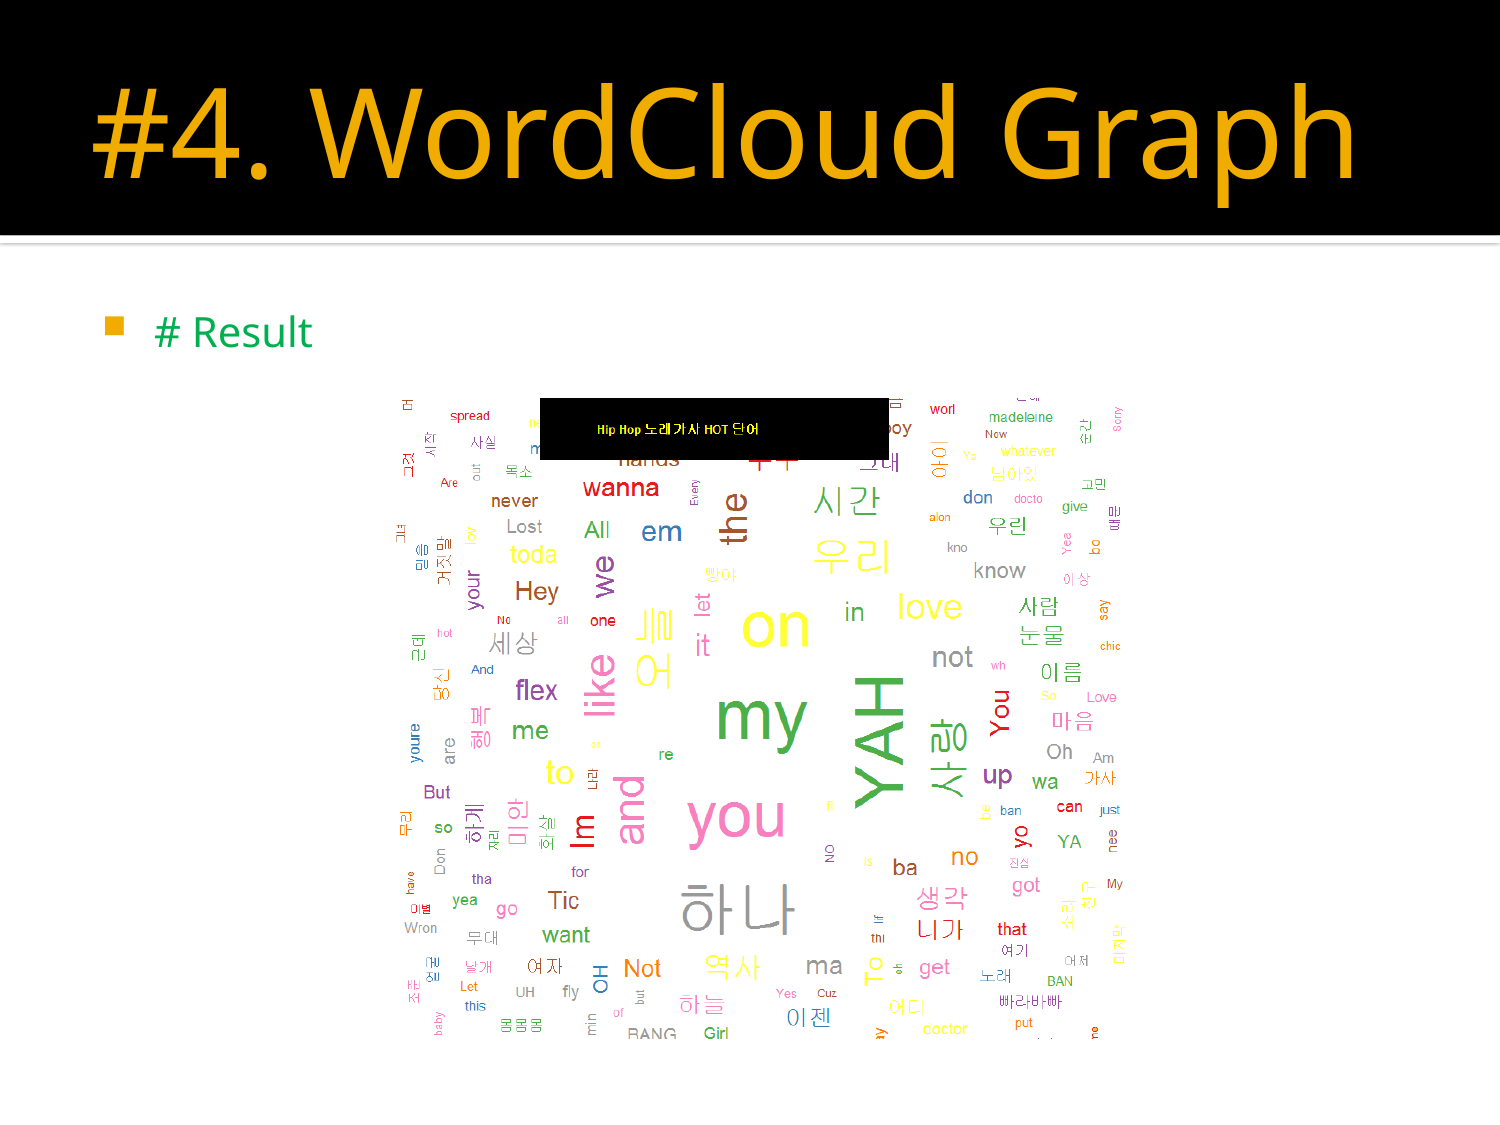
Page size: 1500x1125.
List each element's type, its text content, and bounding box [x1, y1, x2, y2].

title #4. WordCloud Graph [75, 25, 1425, 231]
list # Result [73, 291, 1424, 1050]
picture [371, 383, 1160, 1061]
